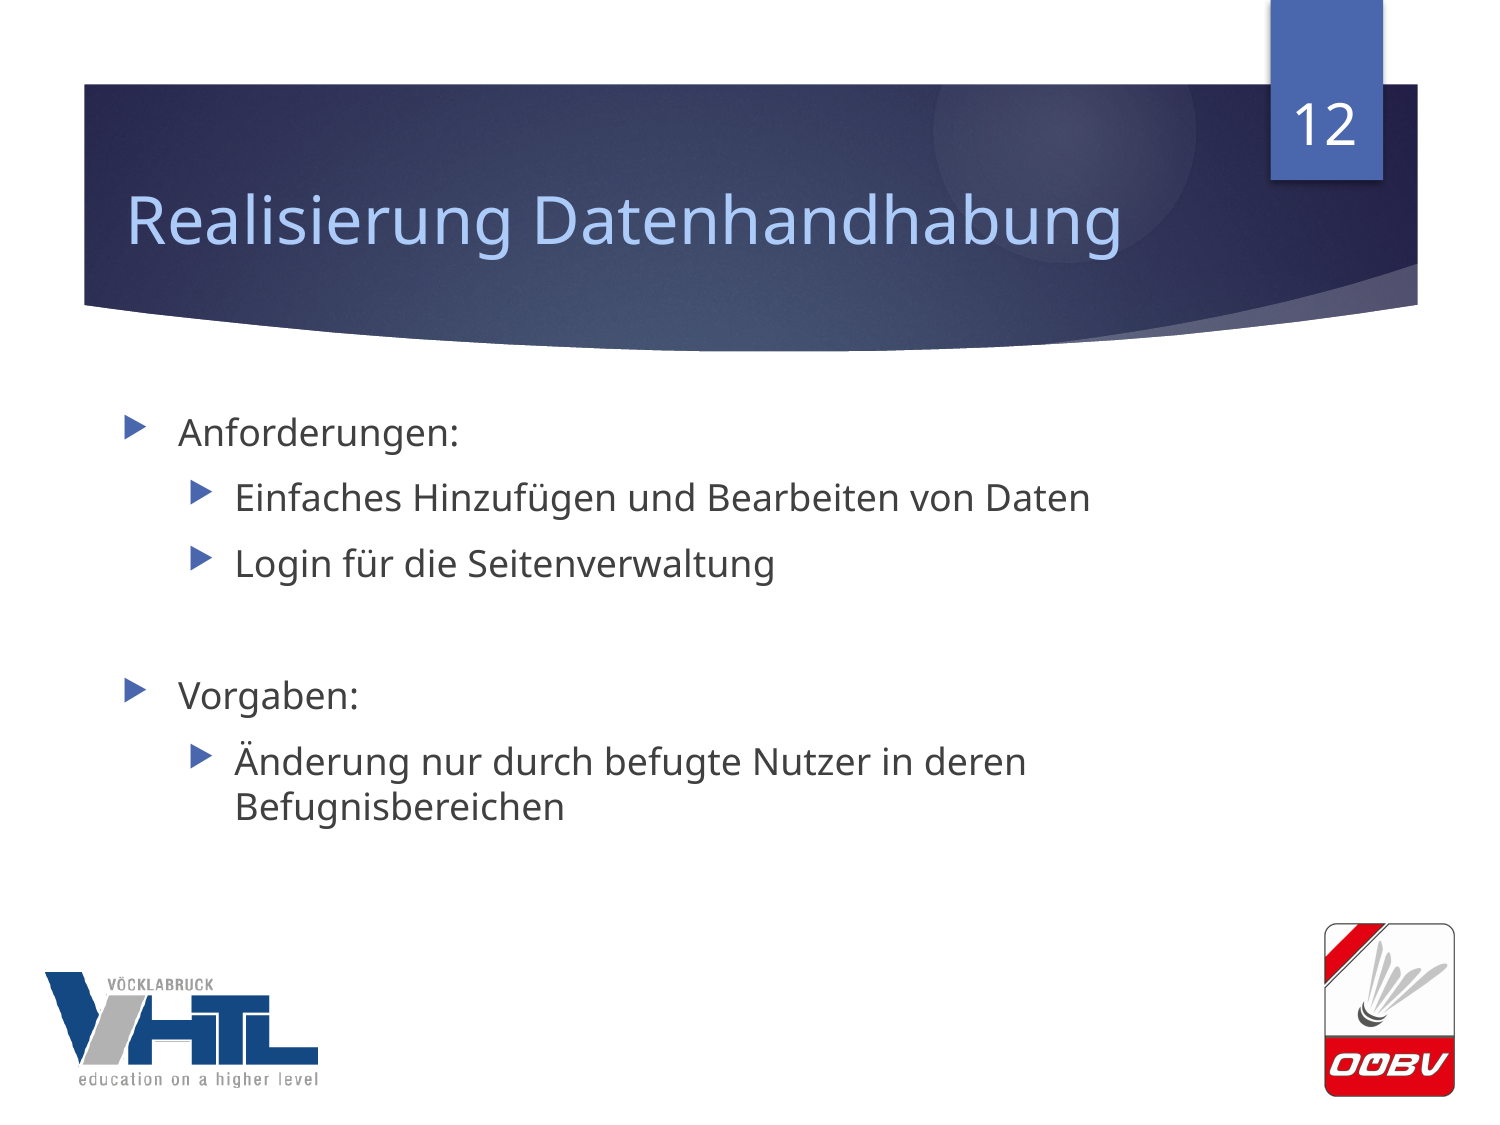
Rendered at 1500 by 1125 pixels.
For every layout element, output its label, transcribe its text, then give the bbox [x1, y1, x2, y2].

picture [45, 972, 319, 1089]
picture [1324, 923, 1455, 1097]
list Anforderungen: Einfaches Hinzufügen und Bearbeiten von Daten Login für die Seitenverwaltung Vorgaben: Änderung nur durch befugte Nutzer in deren Befugnisbereichen [110, 402, 1189, 968]
slide_number 12 [1259, 48, 1390, 175]
title Realisierung Datenhandhabung [110, 174, 1189, 262]
